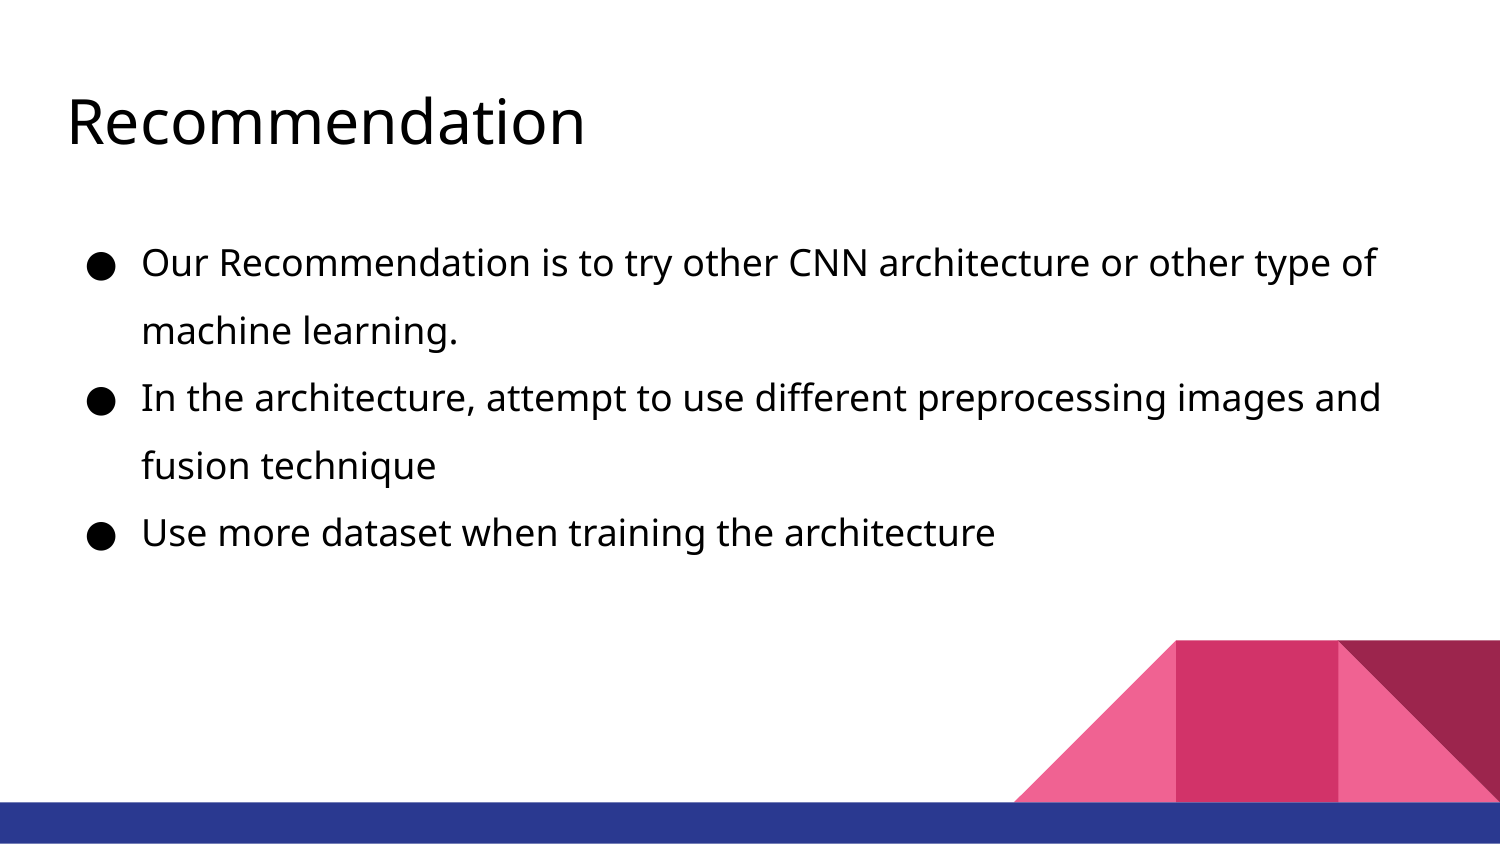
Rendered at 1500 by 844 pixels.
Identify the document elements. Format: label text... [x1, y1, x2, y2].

list Our Recommendation is to try other CNN architecture or other type of machine learning. In the architecture, attempt to use different preprocessing images and fusion technique Use more dataset when training the architecture [51, 201, 1449, 750]
title Recommendation [51, 67, 1449, 167]
